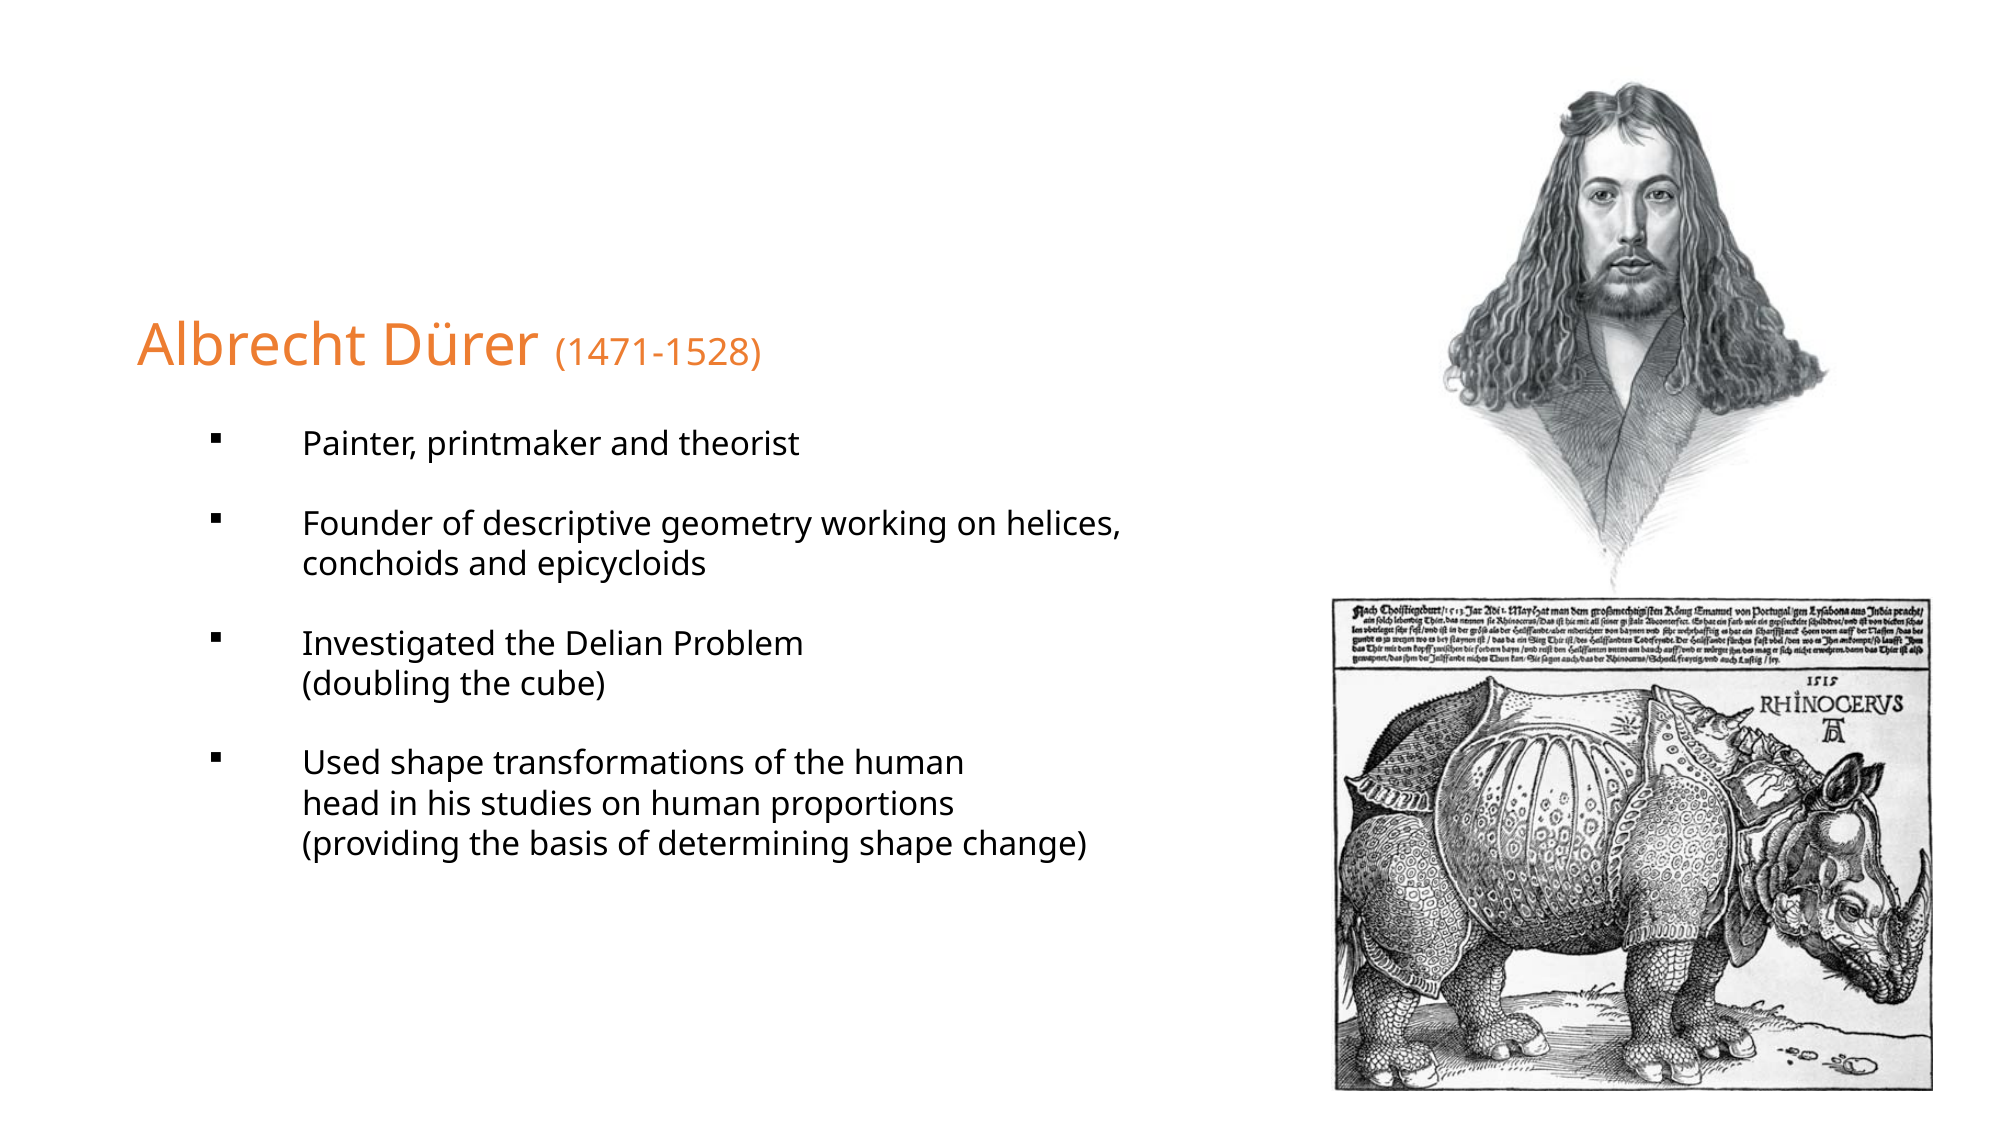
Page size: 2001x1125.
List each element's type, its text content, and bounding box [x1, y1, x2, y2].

text_box Albrecht Dürer (1471-1528) Painter, printmaker and theorist Founder of descriptive geometry working on helices, conchoids and epicycloids Investigated the Delian Problem (doubling the cube) Used shape transformations of the human head in his studies on human proportions (providing the basis of determining shape change) [122, 300, 1173, 869]
picture [1331, 0, 1933, 1091]
